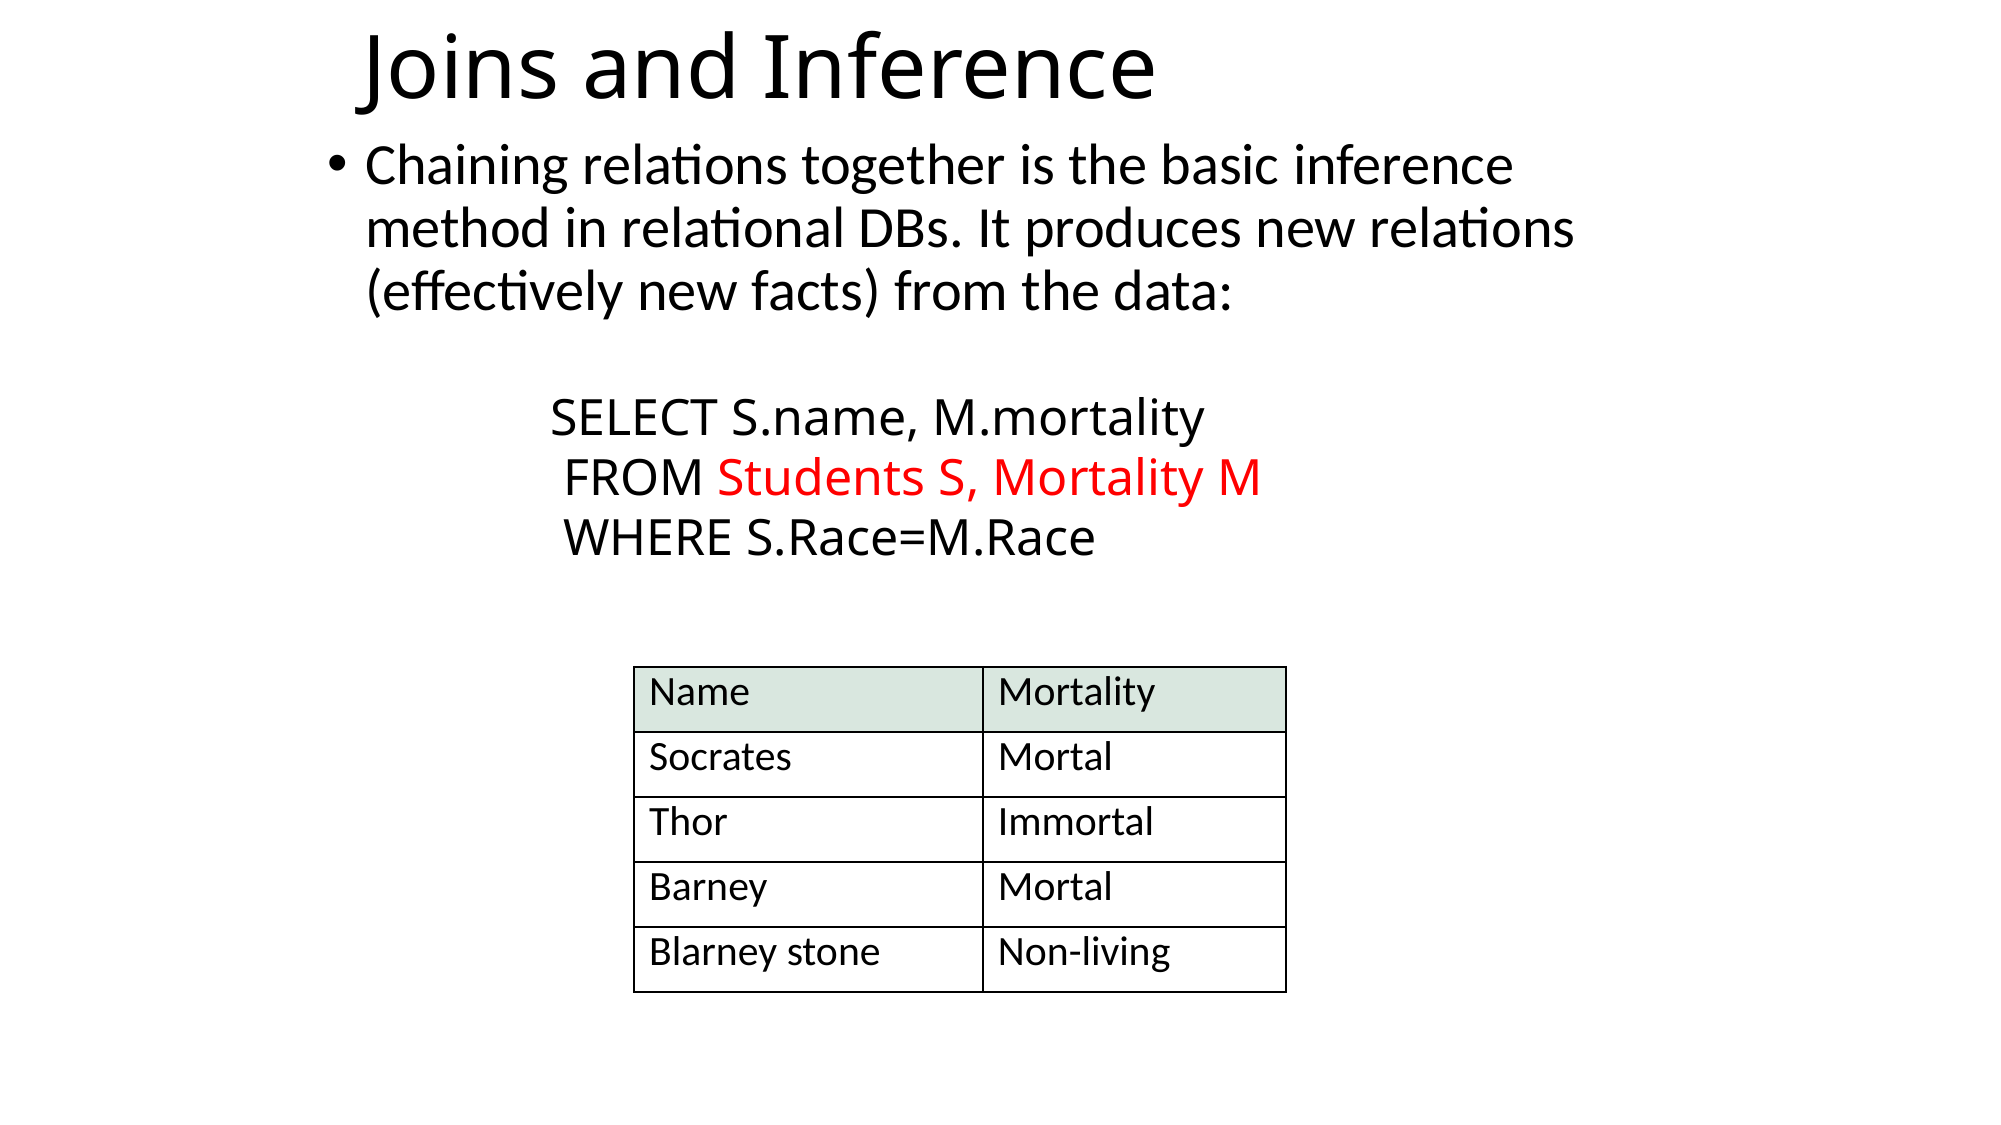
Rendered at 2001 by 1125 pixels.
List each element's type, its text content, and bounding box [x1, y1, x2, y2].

table_cell Barney [635, 863, 982, 926]
table_cell Socrates [635, 733, 982, 796]
table_cell Immortal [984, 798, 1285, 861]
list Chaining relations together is the basic inference method in relational DBs. It produces new relations (effectively new facts) from the data: [312, 126, 1713, 593]
table_header Name [635, 668, 982, 731]
table_header Mortality [984, 668, 1285, 731]
table_cell Non-living [984, 928, 1285, 991]
text_box SELECT S.name, M.mortality FROM Students S, Mortality M WHERE S.Race=M.Race [535, 378, 1279, 574]
title Joins and Inference [324, 14, 1675, 125]
table_cell Mortal [984, 863, 1285, 926]
table_cell Mortal [984, 733, 1285, 796]
table_cell Blarney stone [635, 928, 982, 991]
table_cell Thor [635, 798, 982, 861]
